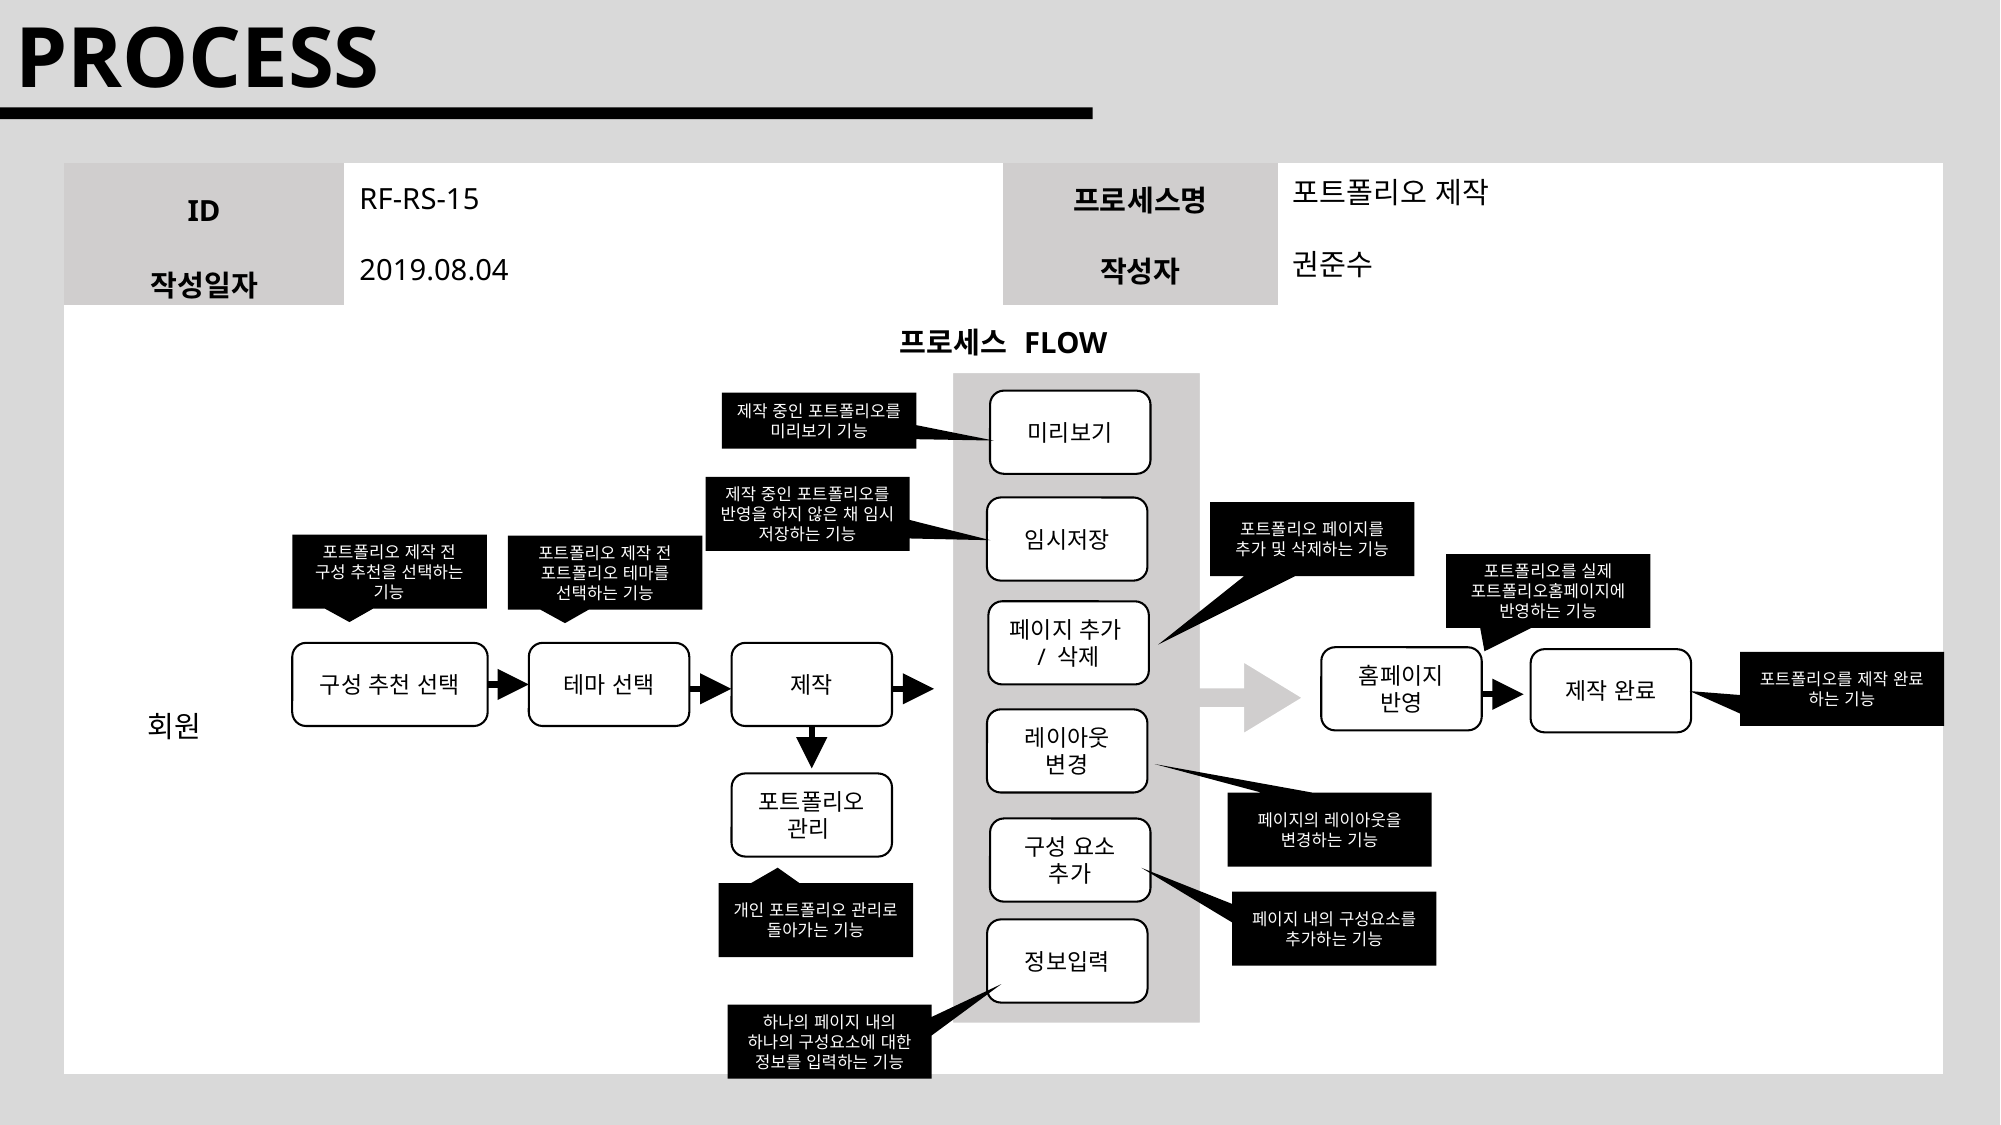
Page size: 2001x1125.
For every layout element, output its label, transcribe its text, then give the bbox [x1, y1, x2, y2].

text_box 페이지 내의 구성요소를 추가하는 기능 [1140, 866, 1438, 967]
text_box 포트폴리오 관리 [730, 772, 894, 858]
text_box 임시저장 [985, 496, 1149, 582]
table_cell 프로세스 FLOW [64, 305, 1943, 377]
text_box 페이지 추가/ 삭제 [987, 600, 1150, 686]
text_box 테마 선택 [527, 641, 691, 728]
text_box 미리보기 [988, 389, 1152, 475]
table_cell [933, 377, 1943, 1074]
table_header ID [64, 163, 344, 234]
text_box [0, 106, 1094, 120]
text_box 홈페이지 반영 [1320, 646, 1483, 732]
text_box 포트폴리오 제작 전 포트폴리오 테마를 선택하는 기능 [506, 534, 704, 625]
text_box 포트폴리오 제작 전 구성 추천을 선택하는 기능 [291, 533, 488, 624]
text_box [0, 0, 2000, 1125]
table_header 프로세스명 [1003, 163, 1278, 234]
text_box 제작 중인 포트폴리오를 미리보기 기능 [720, 391, 994, 450]
text_box 포트폴리오 페이지를 추가 및 삭제하는 기능 [1157, 501, 1416, 646]
table_header RF-RS-15 [344, 163, 1003, 234]
text_box 제작 완료 [1529, 648, 1693, 734]
table_cell [285, 377, 950, 1074]
text_box [950, 370, 1306, 1025]
text_box 페이지의 레이아웃을 변경하는 기능 [1154, 763, 1433, 868]
text_box 제작 중인 포트폴리오를 반영을 하지 않은 채 임시 저장하는 기능 [704, 475, 991, 552]
table_cell 작성일자 [64, 234, 344, 305]
table_cell 권준수 [1278, 234, 1943, 305]
text_box 포트폴리오를 실제 포트폴리오홈페이지에 반영하는 기능 [1445, 553, 1652, 653]
table_cell 회원 [64, 377, 285, 1074]
text_box 레이아웃 변경 [985, 708, 1149, 794]
text_box 정보입력 [986, 918, 1149, 1004]
text_box 개인 포트폴리오 관리로 돌아가는 기능 [717, 866, 915, 959]
table_cell 2019.08.04 [344, 234, 1003, 305]
text_box 구성 요소 추가 [988, 817, 1152, 903]
text_box 구성 추천 선택 [291, 641, 489, 728]
text_box 하나의 페이지 내의 하나의 구성요소에 대한 정보를 입력하는 기능 [726, 983, 1002, 1080]
text_box 제작 [730, 641, 894, 728]
text_box PROCESS [0, 0, 395, 106]
table_header 포트폴리오 제작 [1278, 163, 1943, 234]
table_cell 작성자 [1003, 234, 1278, 305]
text_box 포트폴리오를 제작 완료 하는 기능 [1689, 650, 1946, 727]
